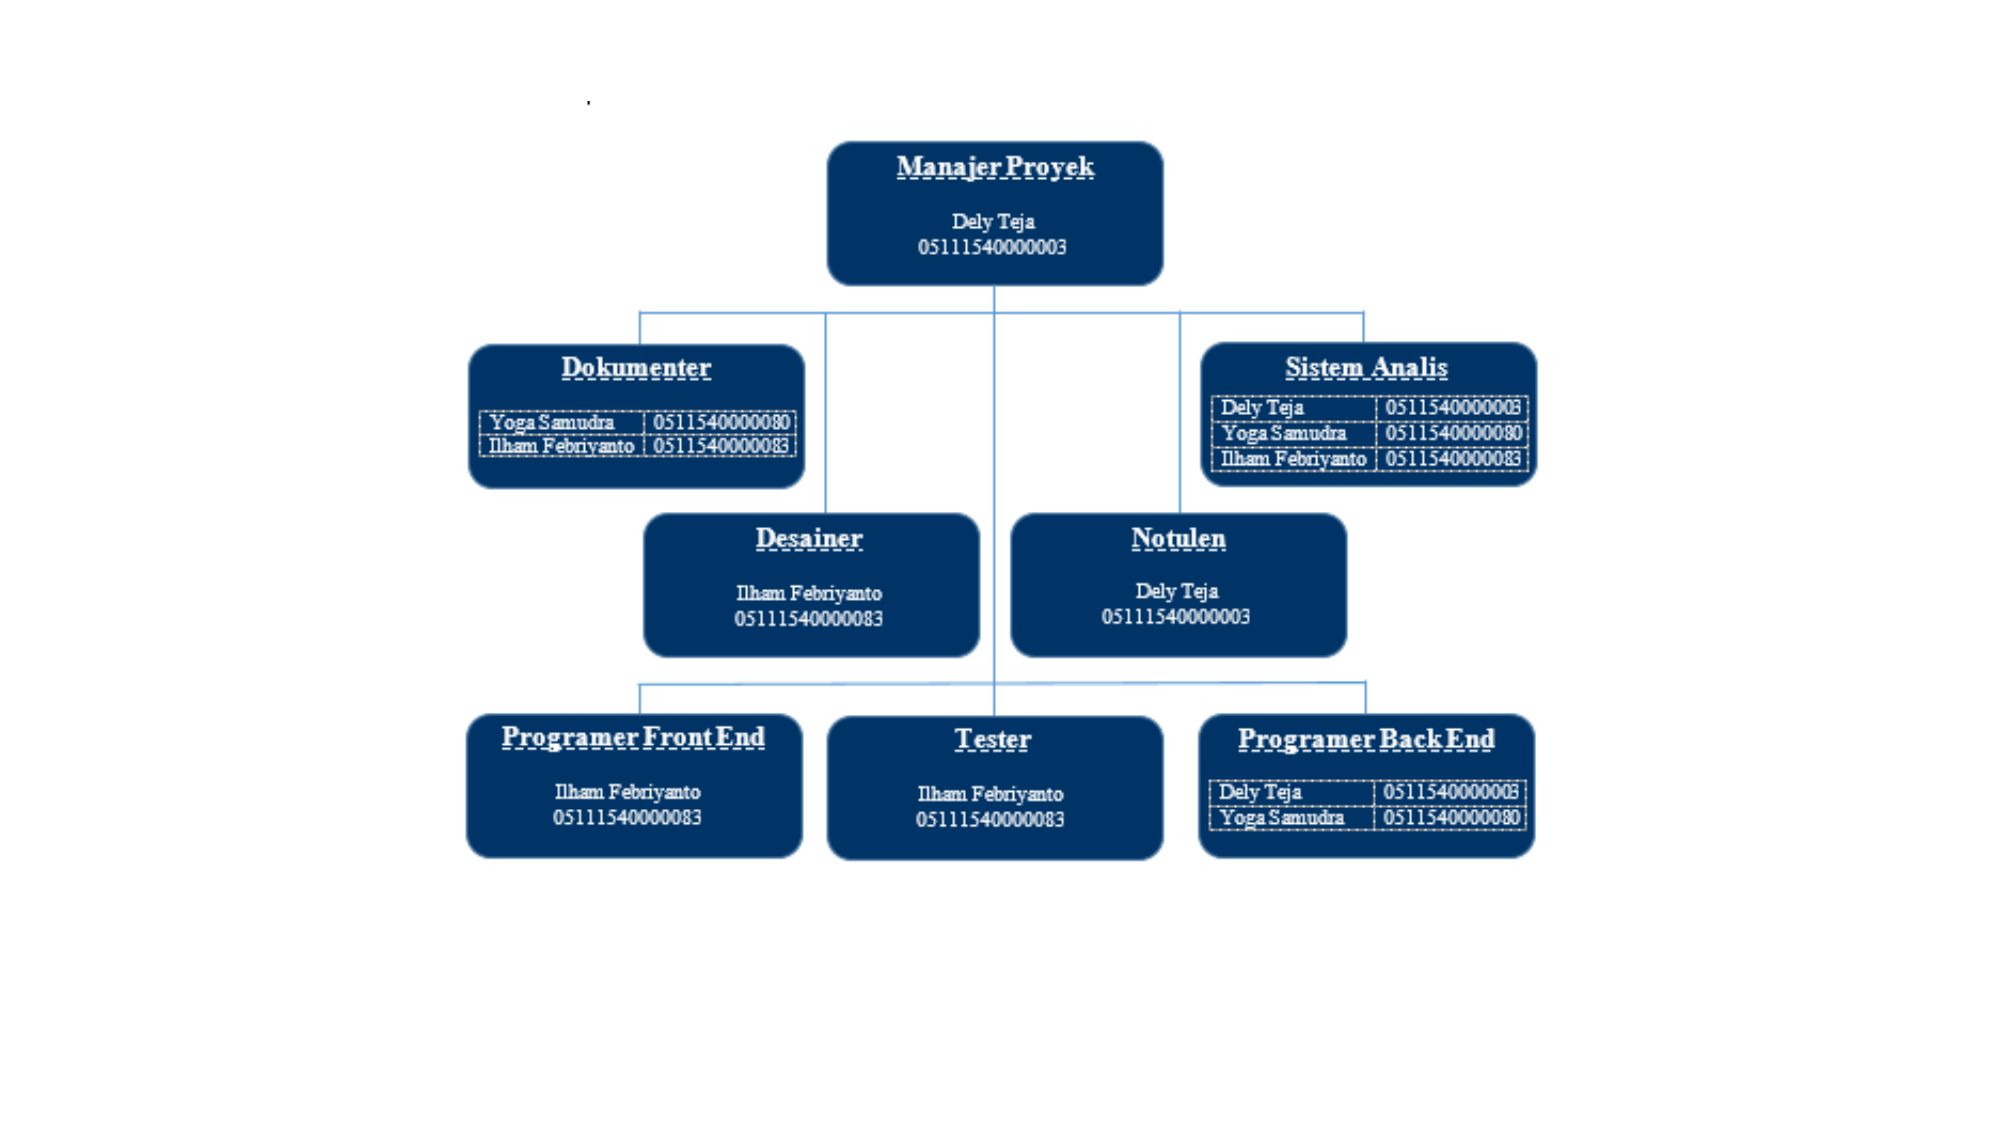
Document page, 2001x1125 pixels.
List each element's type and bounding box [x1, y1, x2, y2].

picture [396, 101, 1583, 902]
